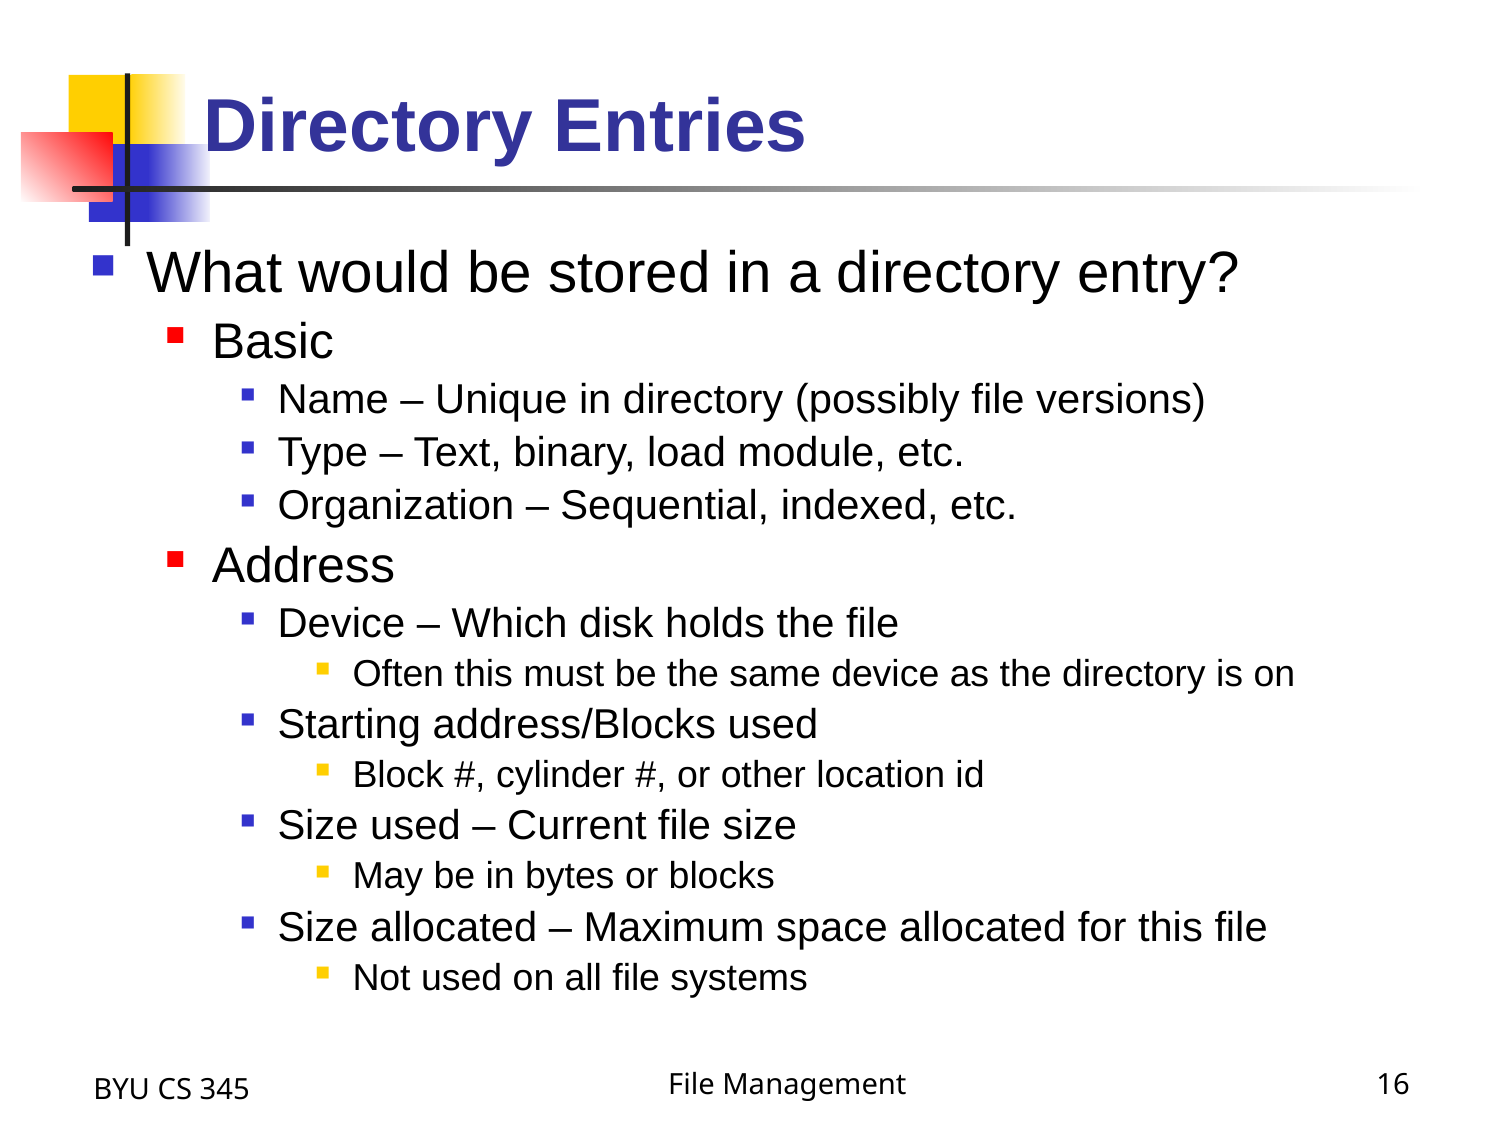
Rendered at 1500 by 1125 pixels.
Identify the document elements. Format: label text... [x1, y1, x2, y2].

title Directory Entries [188, 55, 1099, 174]
footer File Management [549, 1054, 1025, 1113]
list What would be stored in a directory entry? Basic Name – Unique in directory (possibly file versions) Type – Text, binary, load module, etc. Organization – Sequential, indexed, etc. Address Device – Which disk holds the file Often this must be the same device as the directory is on Starting address/Blocks used Block #, cylinder #, or other location id Size used – Current file size May be in bytes or blocks Size allocated – Maximum space allocated for this file Not used on all file systems [75, 234, 1460, 1054]
slide_number BYU CS 345 [78, 1054, 391, 1113]
slide_number 16 [1112, 1054, 1425, 1113]
